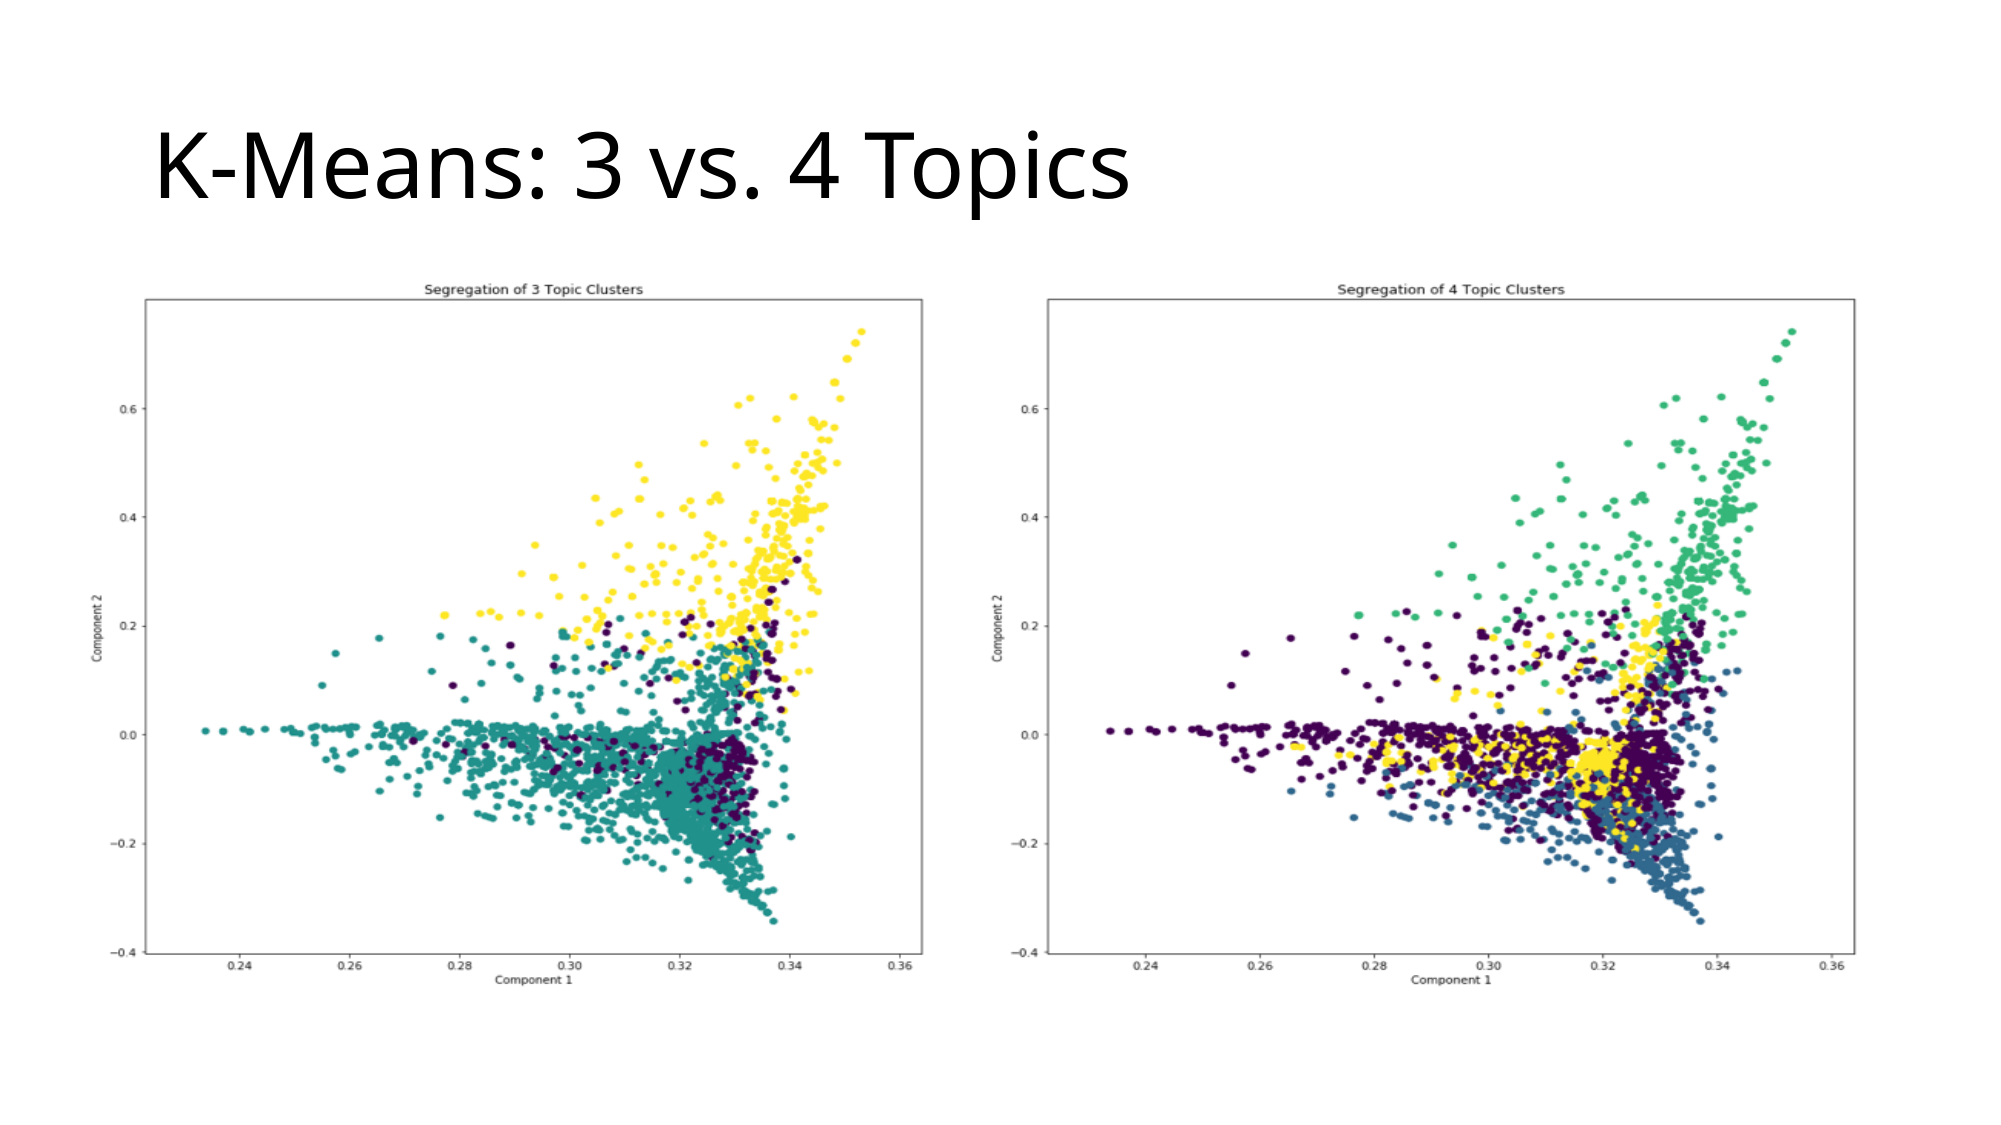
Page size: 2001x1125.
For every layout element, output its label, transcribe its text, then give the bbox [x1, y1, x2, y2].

title K-Means: 3 vs. 4 Topics [137, 59, 1863, 278]
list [985, 277, 1863, 992]
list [85, 277, 930, 992]
